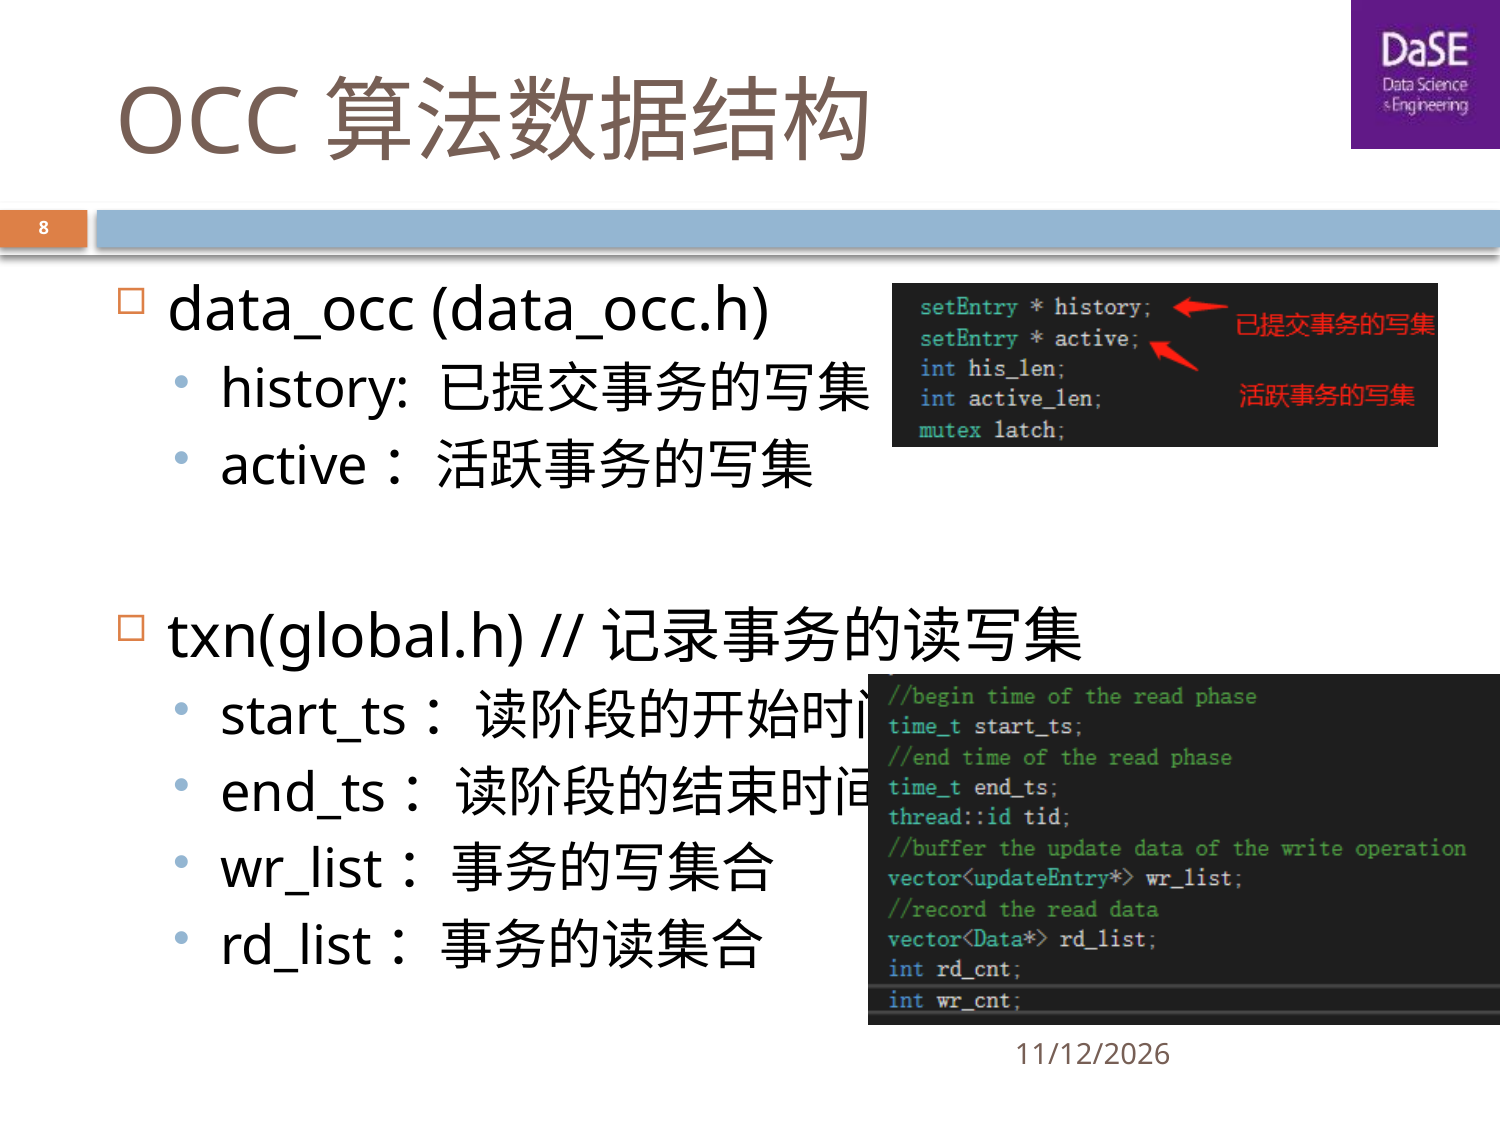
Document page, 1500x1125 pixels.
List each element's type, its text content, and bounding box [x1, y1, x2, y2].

slide_number 8 [0, 208, 88, 249]
list data_occ (data_occ.h) history: 已提交事务的写集 active：活跃事务的写集 txn(global.h) //记录事务的读写集 start_ts：读阶段的开始时间 end_ts：读阶段的结束时间 wr_list：事务的写集合 rd_list：事务的读集合 [100, 262, 1438, 1000]
title OCC算法数据结构 [100, 35, 1438, 198]
picture [868, 674, 1500, 1026]
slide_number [999, 1035, 1438, 1085]
picture [892, 283, 1439, 447]
picture [1351, 0, 1500, 149]
